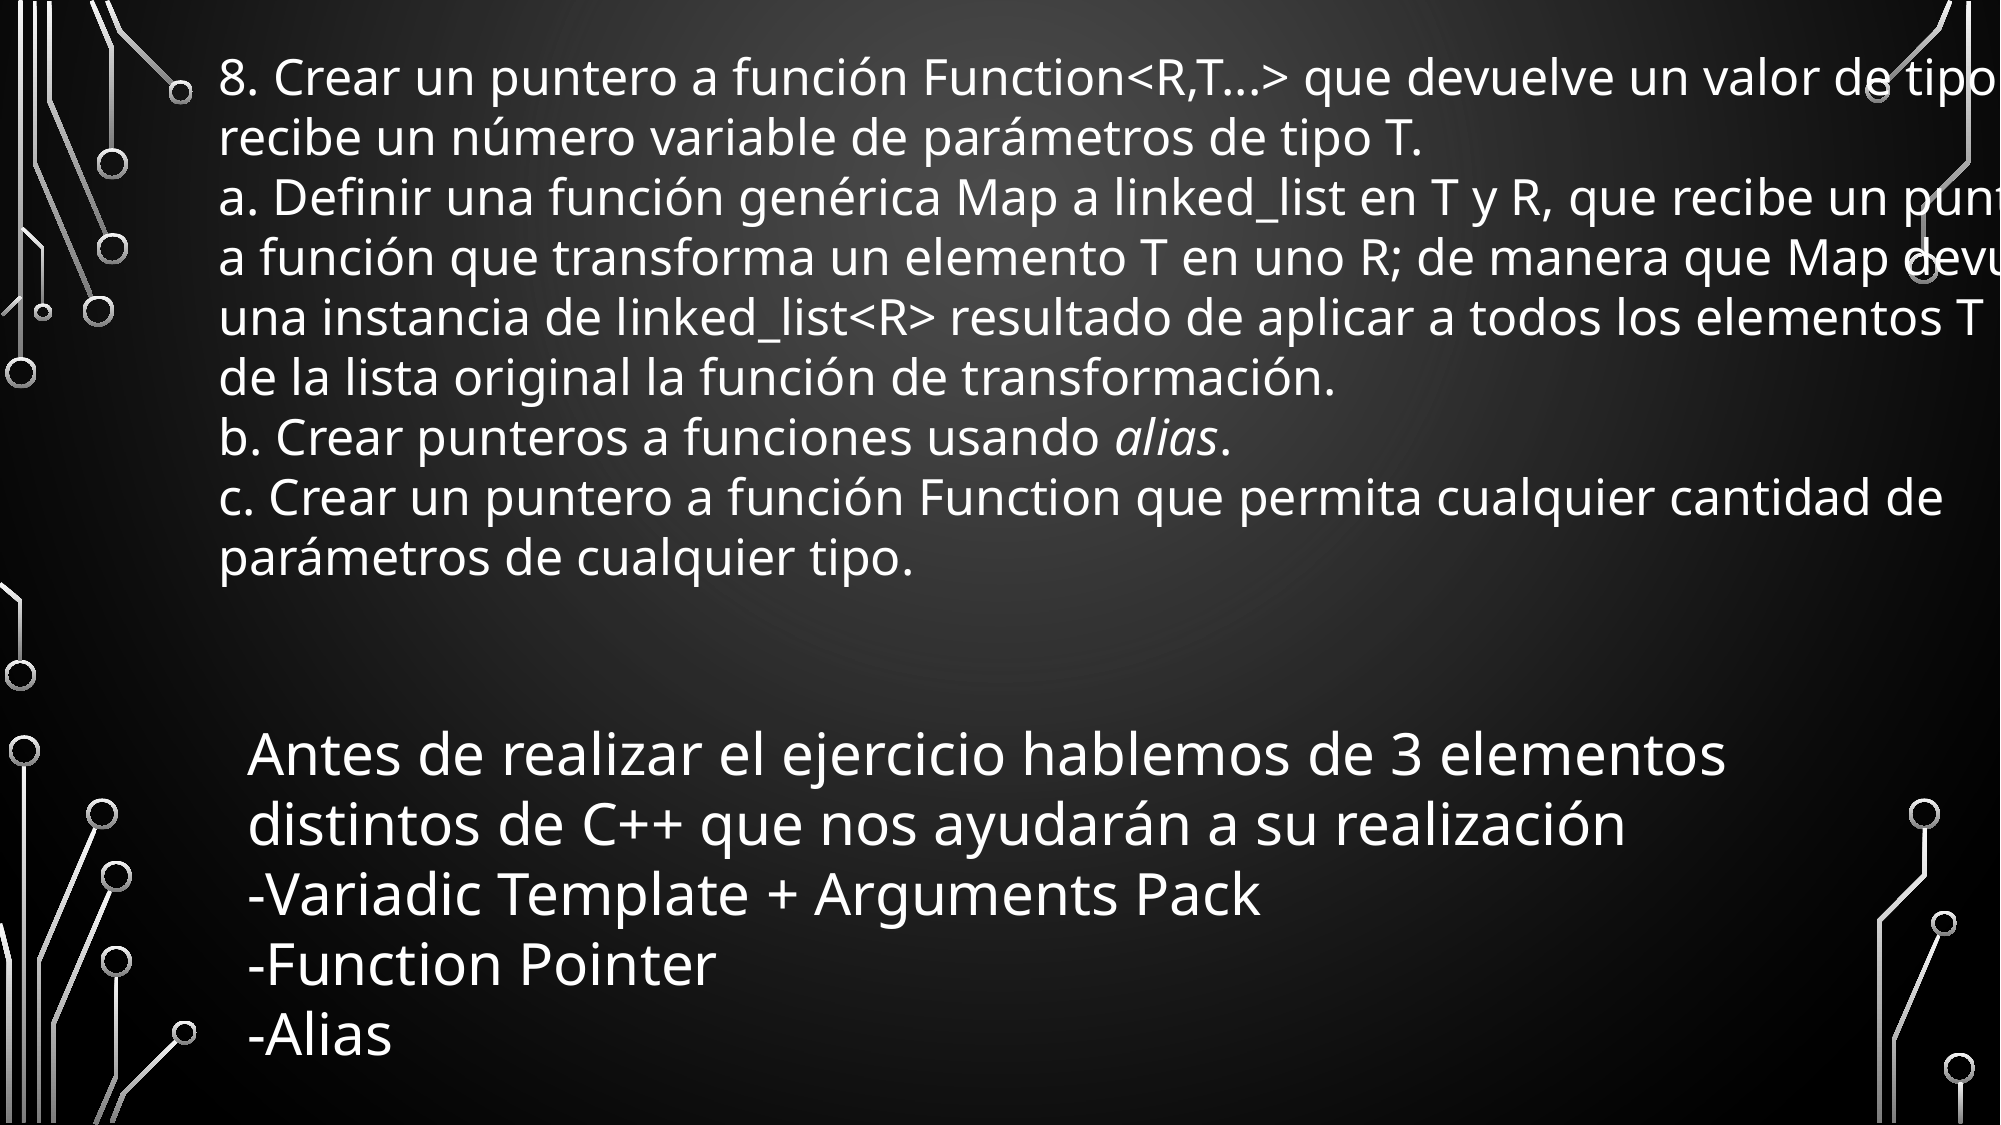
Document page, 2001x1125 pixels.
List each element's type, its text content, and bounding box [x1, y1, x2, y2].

text_box 8. Crear un puntero a función Function<R,T...> que devuelve un valor de tipo R y recibe un número variable de parámetros de tipo T. a. Definir una función genérica Map a linked_list en T y R, que recibe un puntero a función que transforma un elemento T en uno R; de manera que Map devuelve una instancia de linked_list<R> resultado de aplicar a todos los elementos T de la lista original la función de transformación. b. Crear punteros a funciones usando alias. c. Crear un puntero a función Function que permita cualquier cantidad de parámetros de cualquier tipo. [203, 38, 2000, 654]
text_box Antes de realizar el ejercicio hablemos de 3 elementos distintos de C++ que nos ayudarán a su realización -Variadic Template + Arguments Pack -Function Pointer -Alias [232, 709, 1902, 1075]
